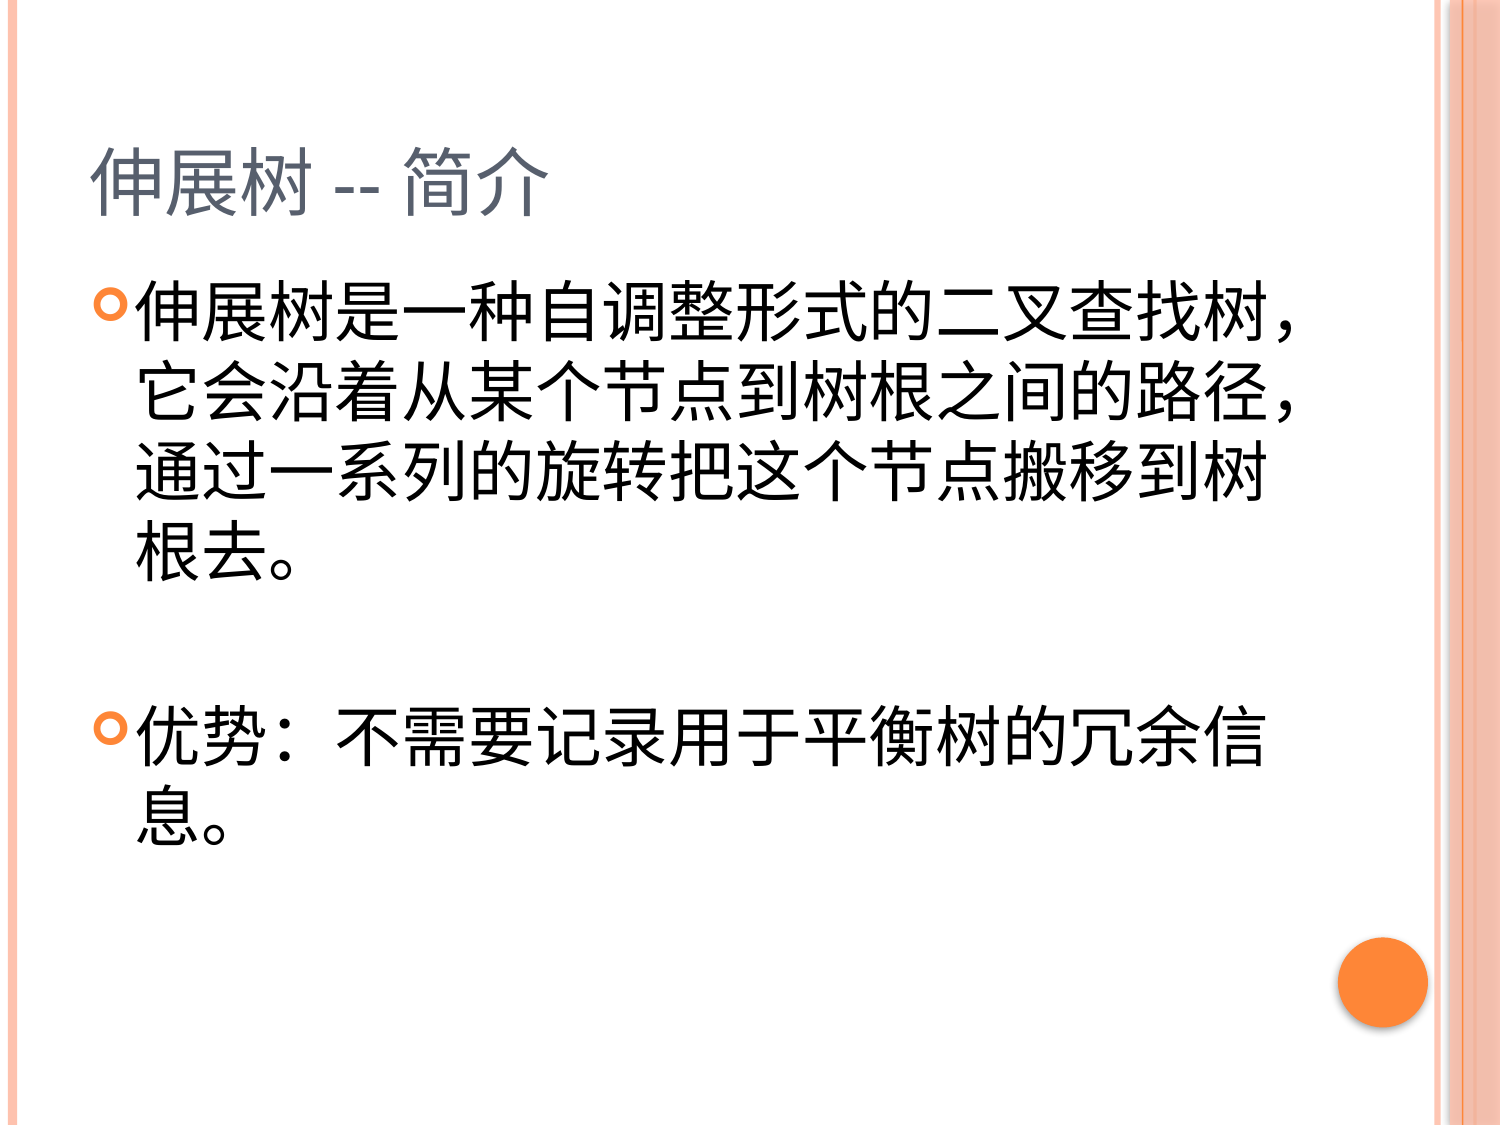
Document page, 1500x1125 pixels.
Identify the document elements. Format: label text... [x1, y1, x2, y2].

title 伸展树--简介 [75, 45, 1300, 233]
list 伸展树是一种自调整形式的二叉查找树，它会沿着从某个节点到树根之间的路径，通过一系列的旋转把这个节点搬移到树根去。 优势：不需要记录用于平衡树的冗余信息。 [75, 262, 1300, 1062]
